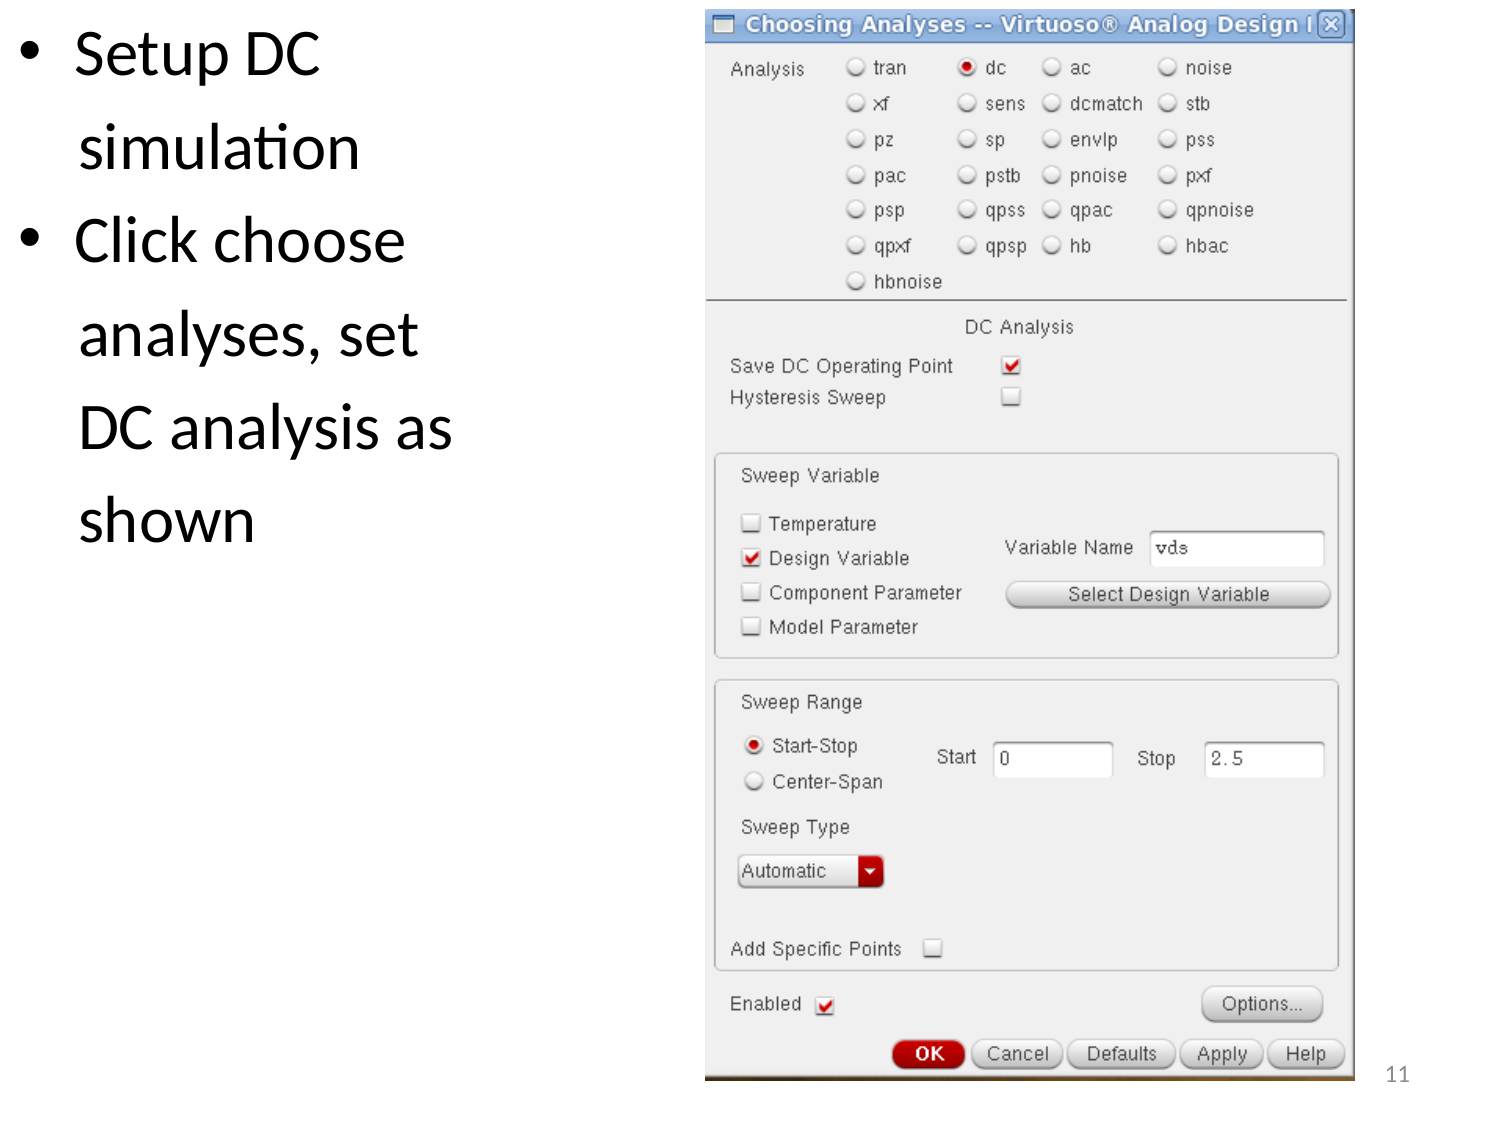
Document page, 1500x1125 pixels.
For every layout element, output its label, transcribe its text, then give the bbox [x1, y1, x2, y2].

slide_number 11 [1074, 1042, 1425, 1103]
list Setup DC simulation Click choose analyses, set DC analysis as shown [3, 1, 1354, 1113]
picture [705, 8, 1355, 1082]
